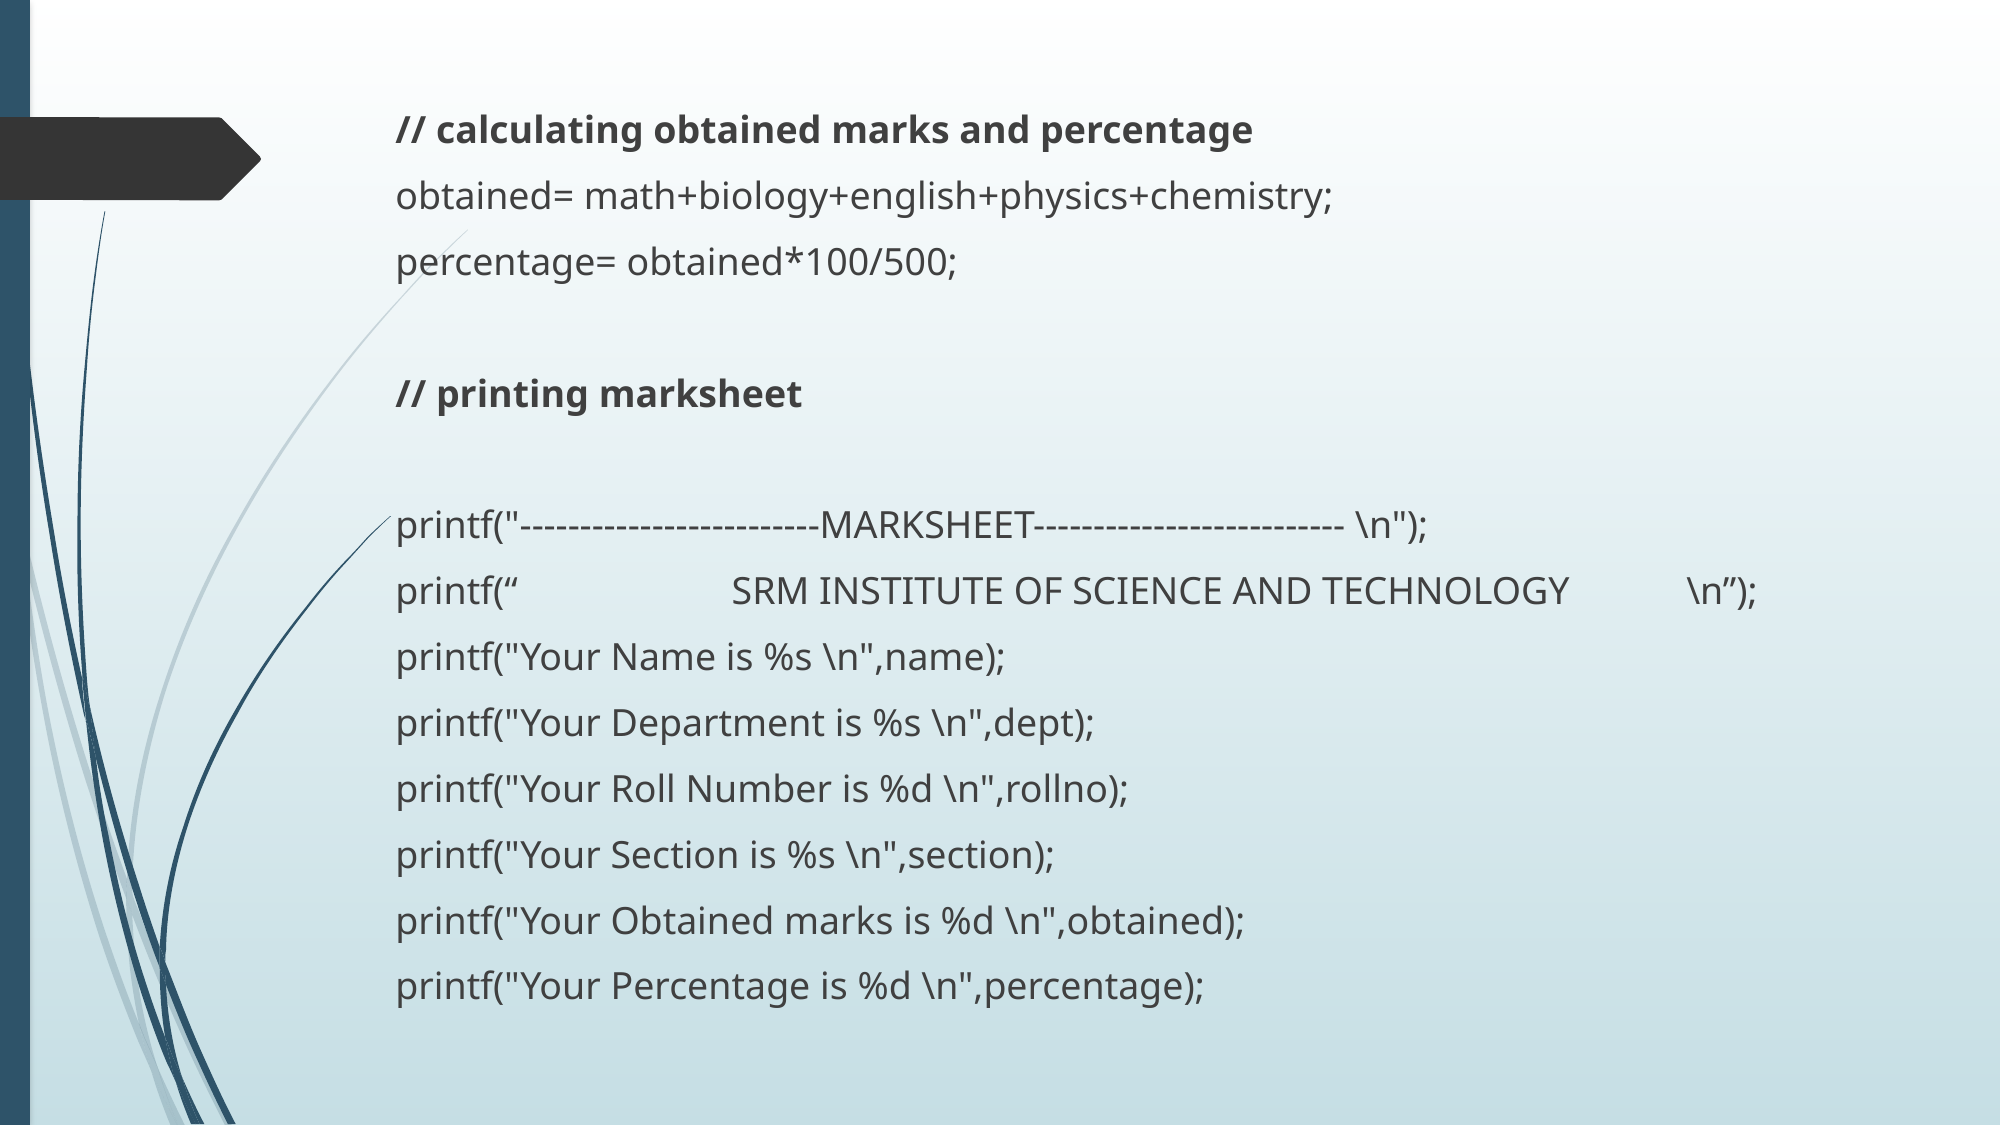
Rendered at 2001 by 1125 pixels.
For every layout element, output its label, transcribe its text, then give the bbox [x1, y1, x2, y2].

list // calculating obtained marks and percentage obtained= math+biology+english+physics+chemistry; percentage= obtained*100/500; // printing marksheet printf("-------------------------MARKSHEET-------------------------- \n"); printf(“ SRM INSTITUTE OF SCIENCE AND TECHNOLOGY \n”); printf("Your Name is %s \n",name); printf("Your Department is %s \n",dept); printf("Your Roll Number is %d \n",rollno); printf("Your Section is %s \n",section); printf("Your Obtained marks is %d \n",obtained); printf("Your Percentage is %d \n",percentage); [380, 33, 2000, 1097]
